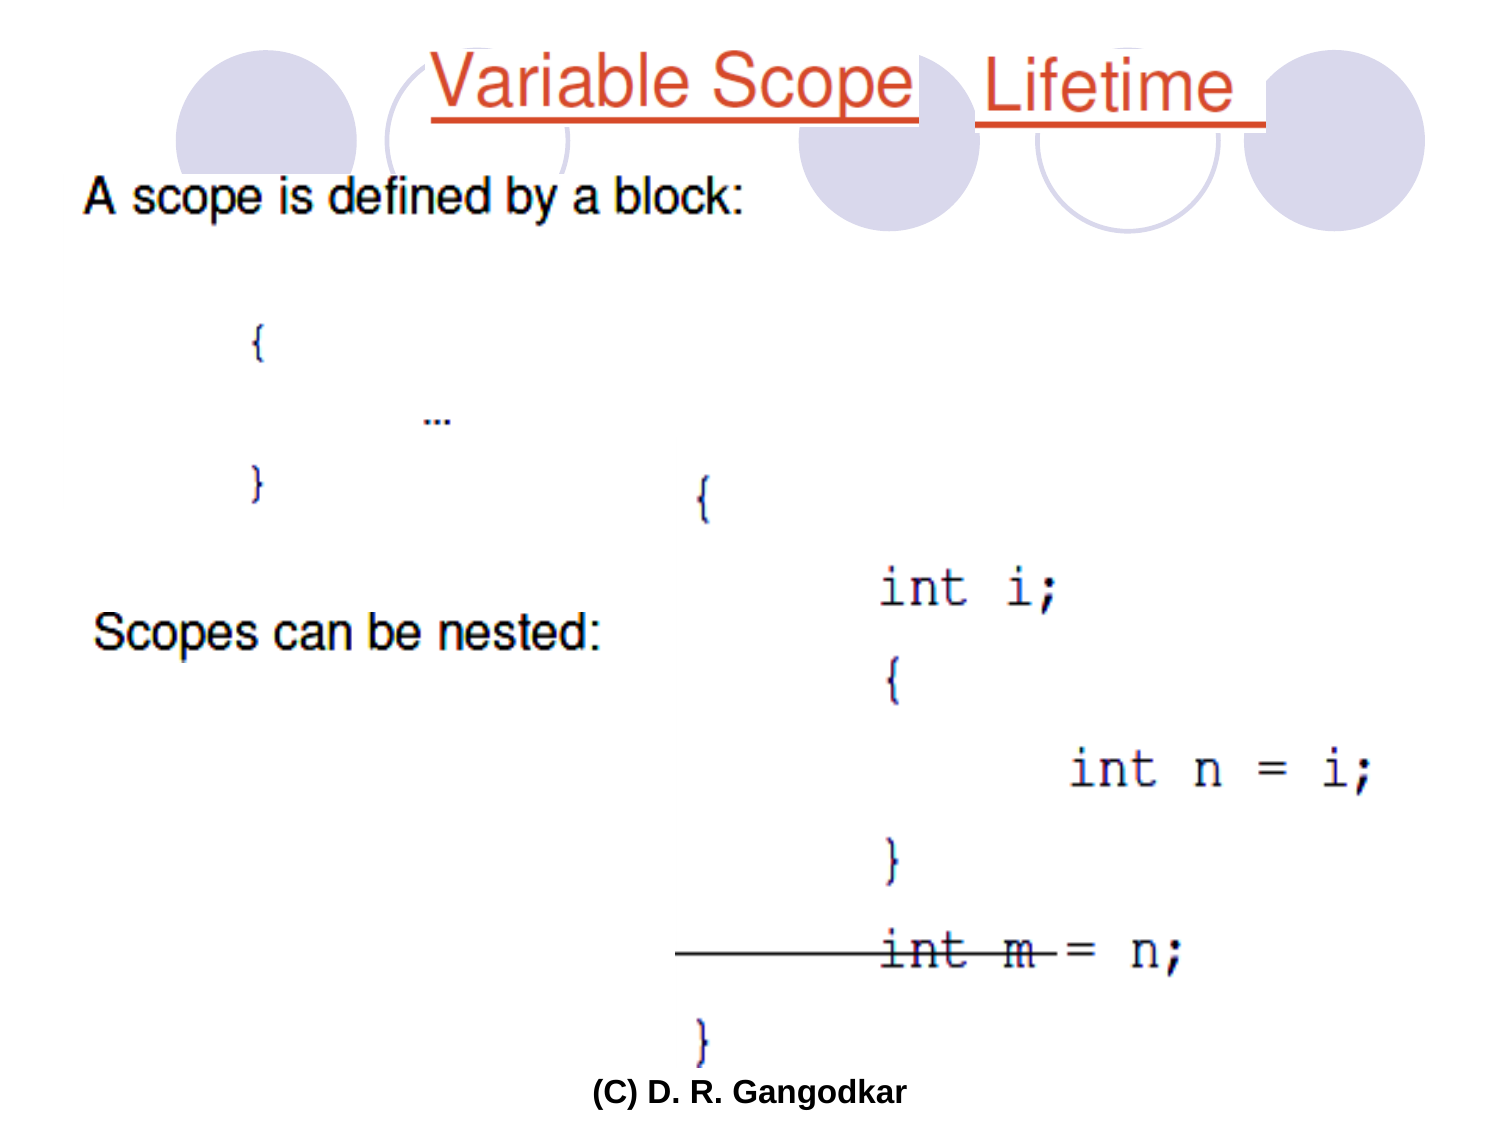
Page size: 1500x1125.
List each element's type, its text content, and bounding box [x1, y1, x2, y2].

picture [62, 174, 1388, 1068]
picture [424, 49, 919, 127]
footer (C) D. R. Gangodkar [512, 1062, 988, 1113]
picture [87, 612, 617, 663]
picture [974, 49, 1266, 133]
